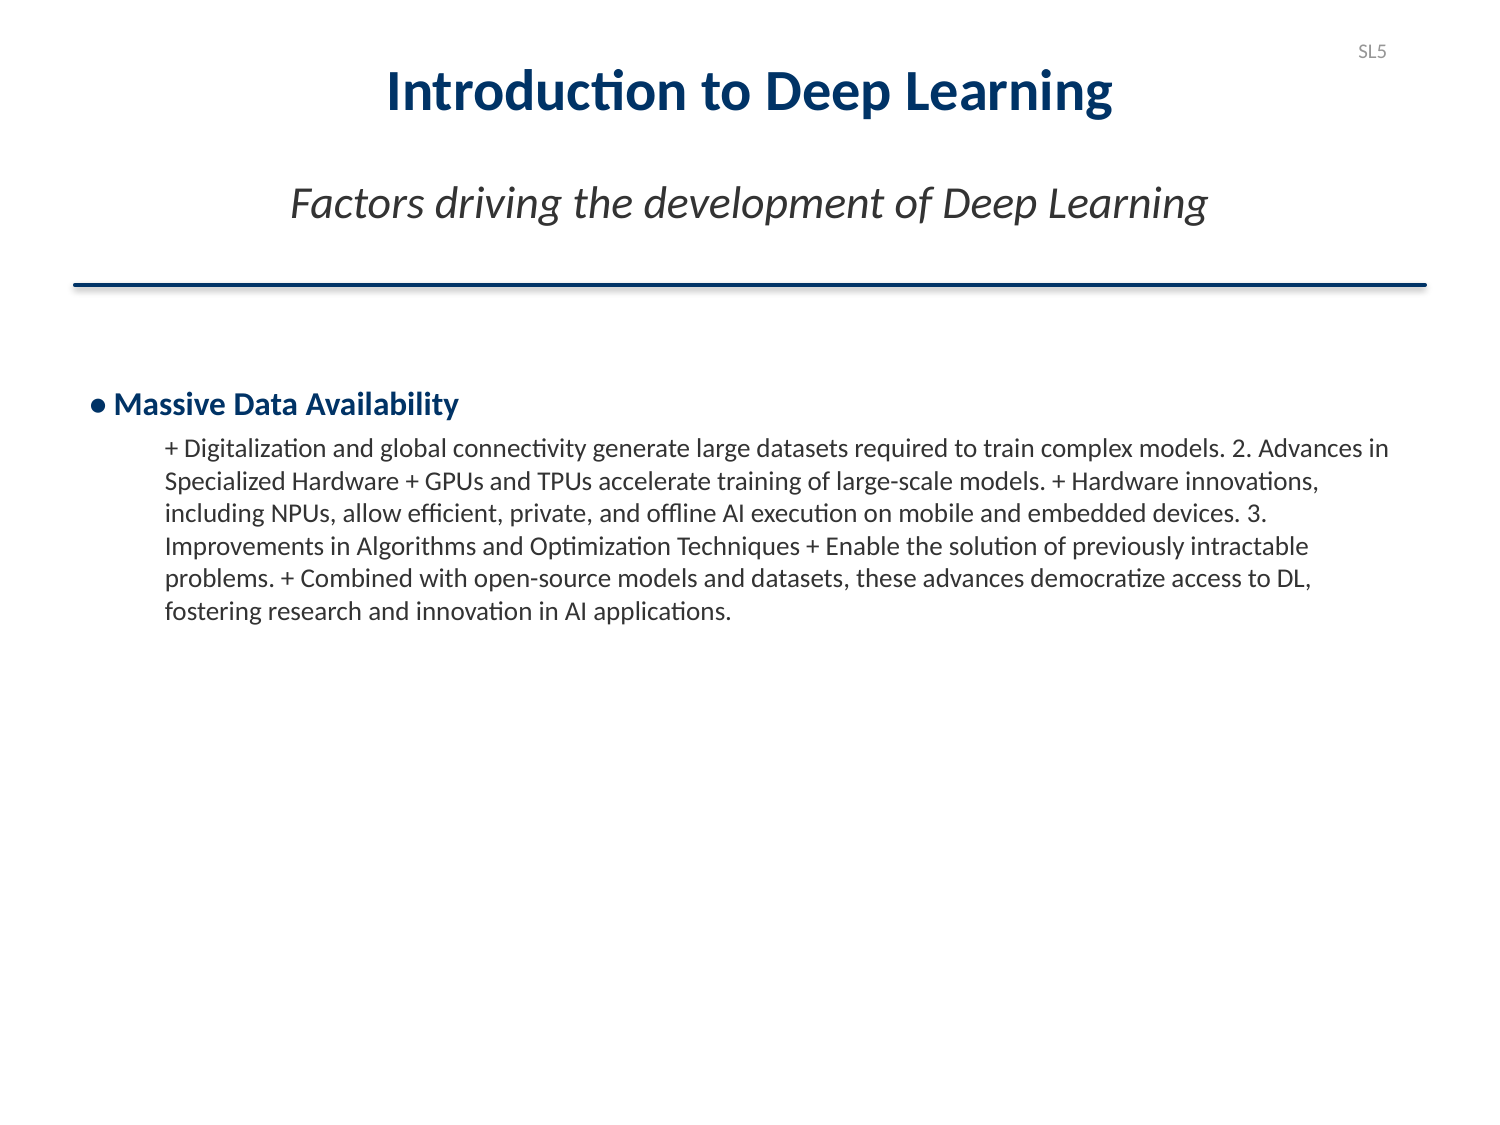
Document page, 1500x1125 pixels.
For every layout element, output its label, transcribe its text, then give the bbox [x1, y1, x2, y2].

text_box • Massive Data Availability + Digitalization and global connectivity generate large datasets required to train complex models. 2. Advances in Specialized Hardware + GPUs and TPUs accelerate training of large-scale models. + Hardware innovations, including NPUs, allow efficient, private, and offline AI execution on mobile and embedded devices. 3. Improvements in Algorithms and Optimization Techniques + Enable the solution of previously intractable problems. + Combined with open-source models and datasets, these advances democratize access to DL, fostering research and innovation in AI applications. [74, 329, 1425, 633]
text_box Factors driving the development of Deep Learning [275, 164, 1225, 235]
text_box SL5 [1343, 29, 1402, 70]
text_box Introduction to Deep Learning [371, 45, 1128, 130]
